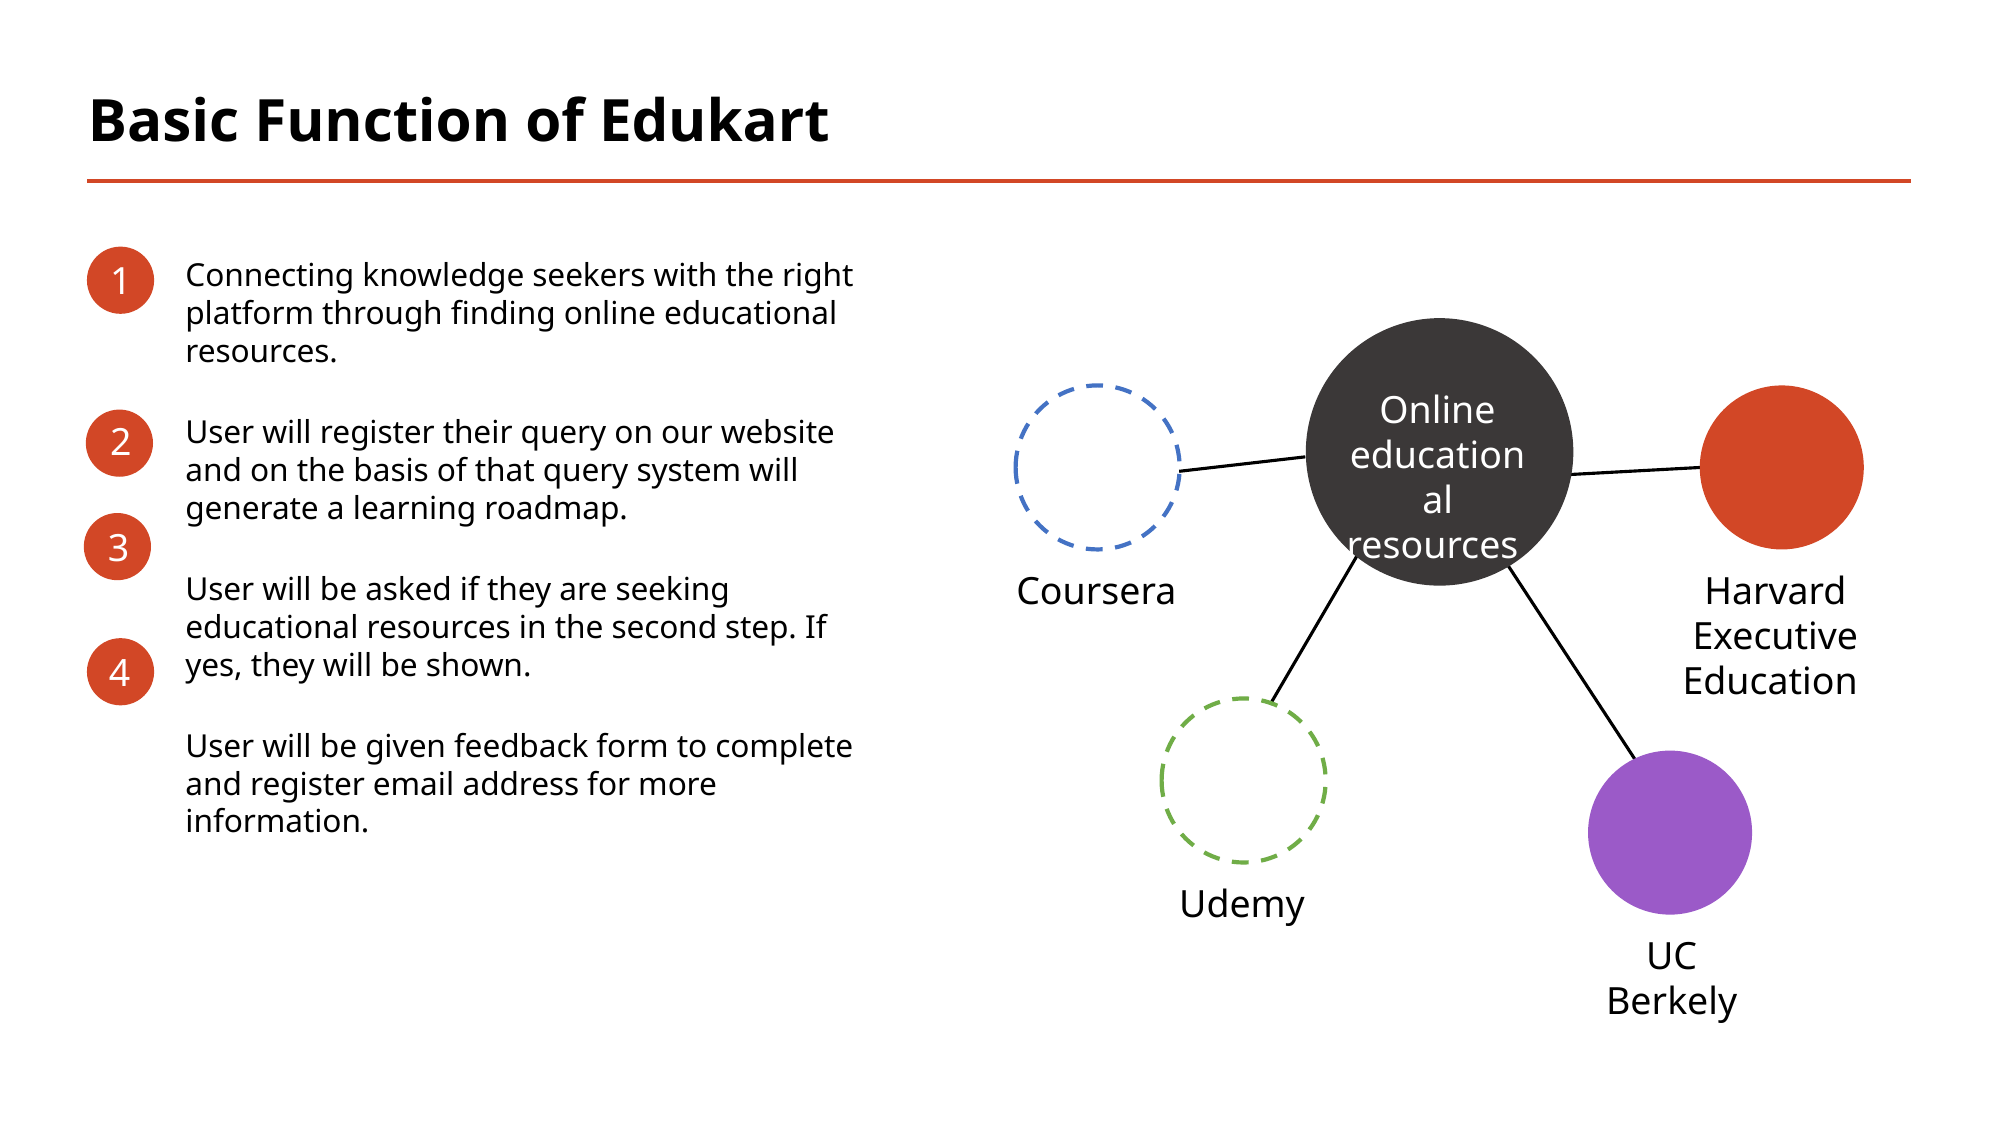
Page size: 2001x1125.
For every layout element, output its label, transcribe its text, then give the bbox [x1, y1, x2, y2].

text_box [100, 577, 134, 582]
text_box [104, 637, 137, 641]
text_box [98, 471, 140, 478]
text_box 3 [72, 516, 165, 577]
text_box 1 [75, 249, 167, 310]
text_box 2 [80, 410, 162, 471]
text_box [101, 511, 134, 516]
text_box [103, 702, 138, 707]
text_box [102, 310, 139, 315]
text_box [105, 245, 136, 249]
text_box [997, 318, 1908, 1031]
text_box 4 [73, 641, 166, 702]
title Basic Function of Edukart [72, 67, 1574, 173]
text_box Connecting knowledge seekers with the right platform through finding online educational resources. User will register their query on our website and on the basis of that query system will generate a learning roadmap. User will be asked if they are seeking educational resources in the second step. If yes, they will be shown. User will be given feedback form to complete and register email address for more information. [170, 247, 890, 847]
